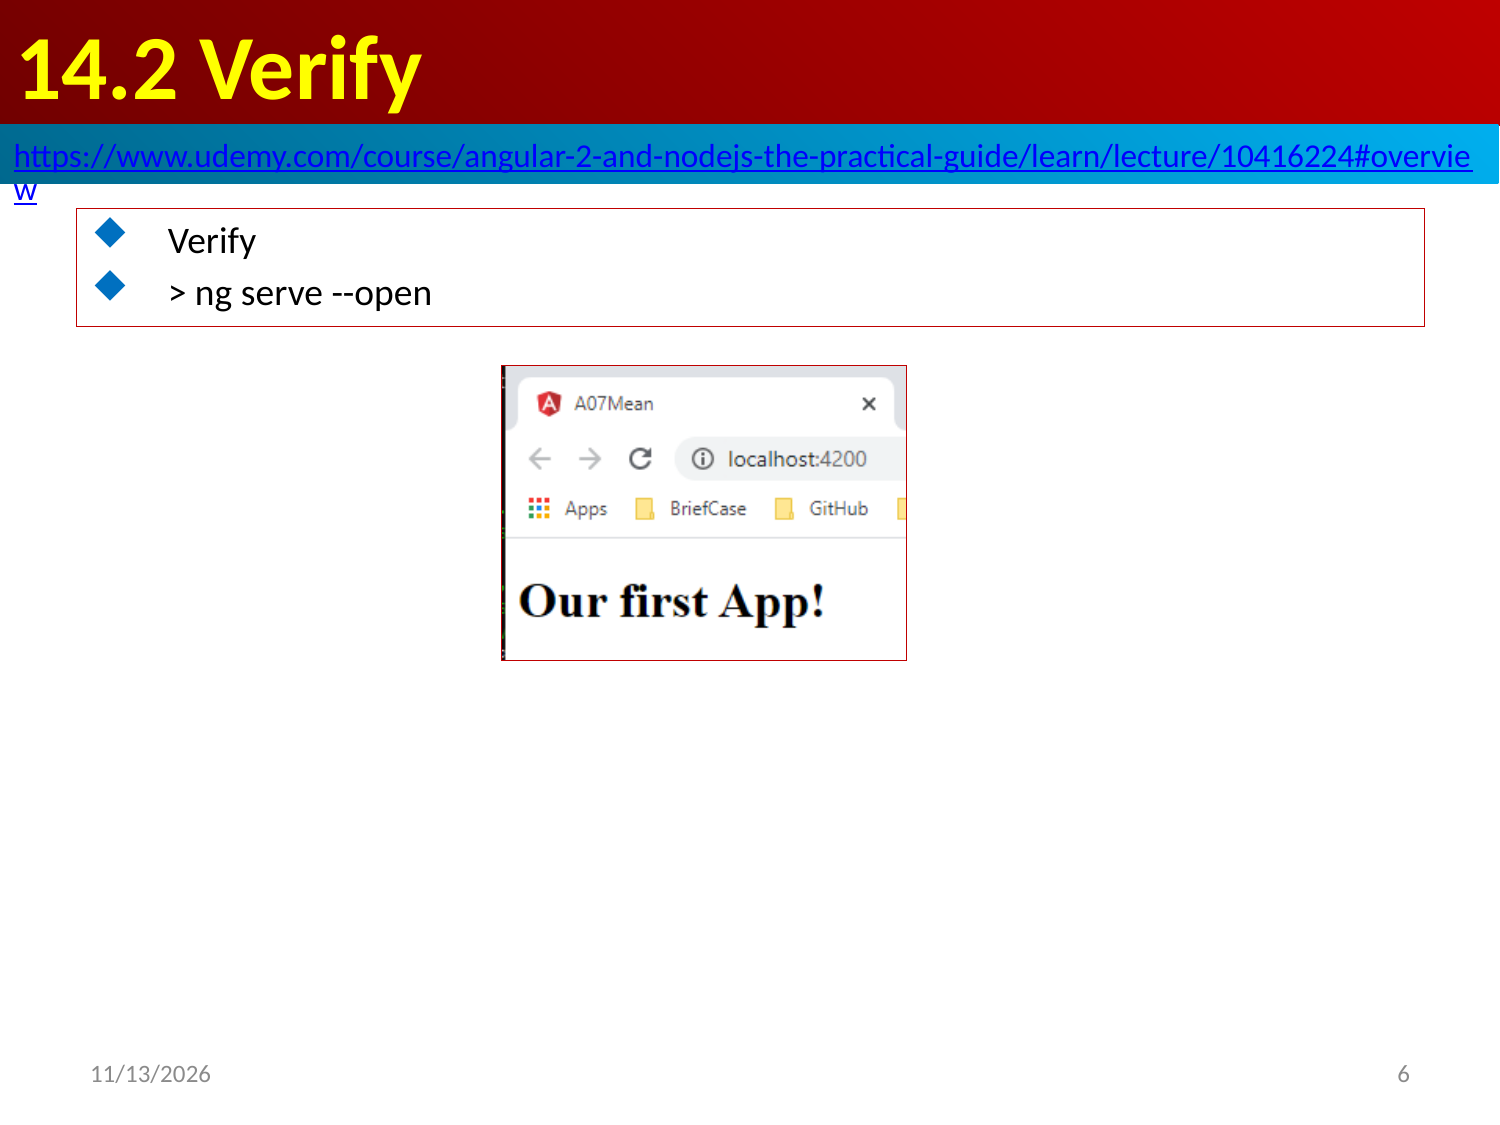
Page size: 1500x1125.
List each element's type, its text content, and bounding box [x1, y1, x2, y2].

subtitle Verify > ng serve --open [76, 208, 1425, 327]
picture [501, 365, 907, 662]
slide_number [75, 1042, 425, 1103]
title 14.2 Verify [0, 0, 1500, 126]
slide_number 6 [1074, 1042, 1425, 1103]
text_box https://www.udemy.com/course/angular-2-and-nodejs-the-practical-guide/learn/lecture/10416224#overview [0, 124, 1499, 184]
